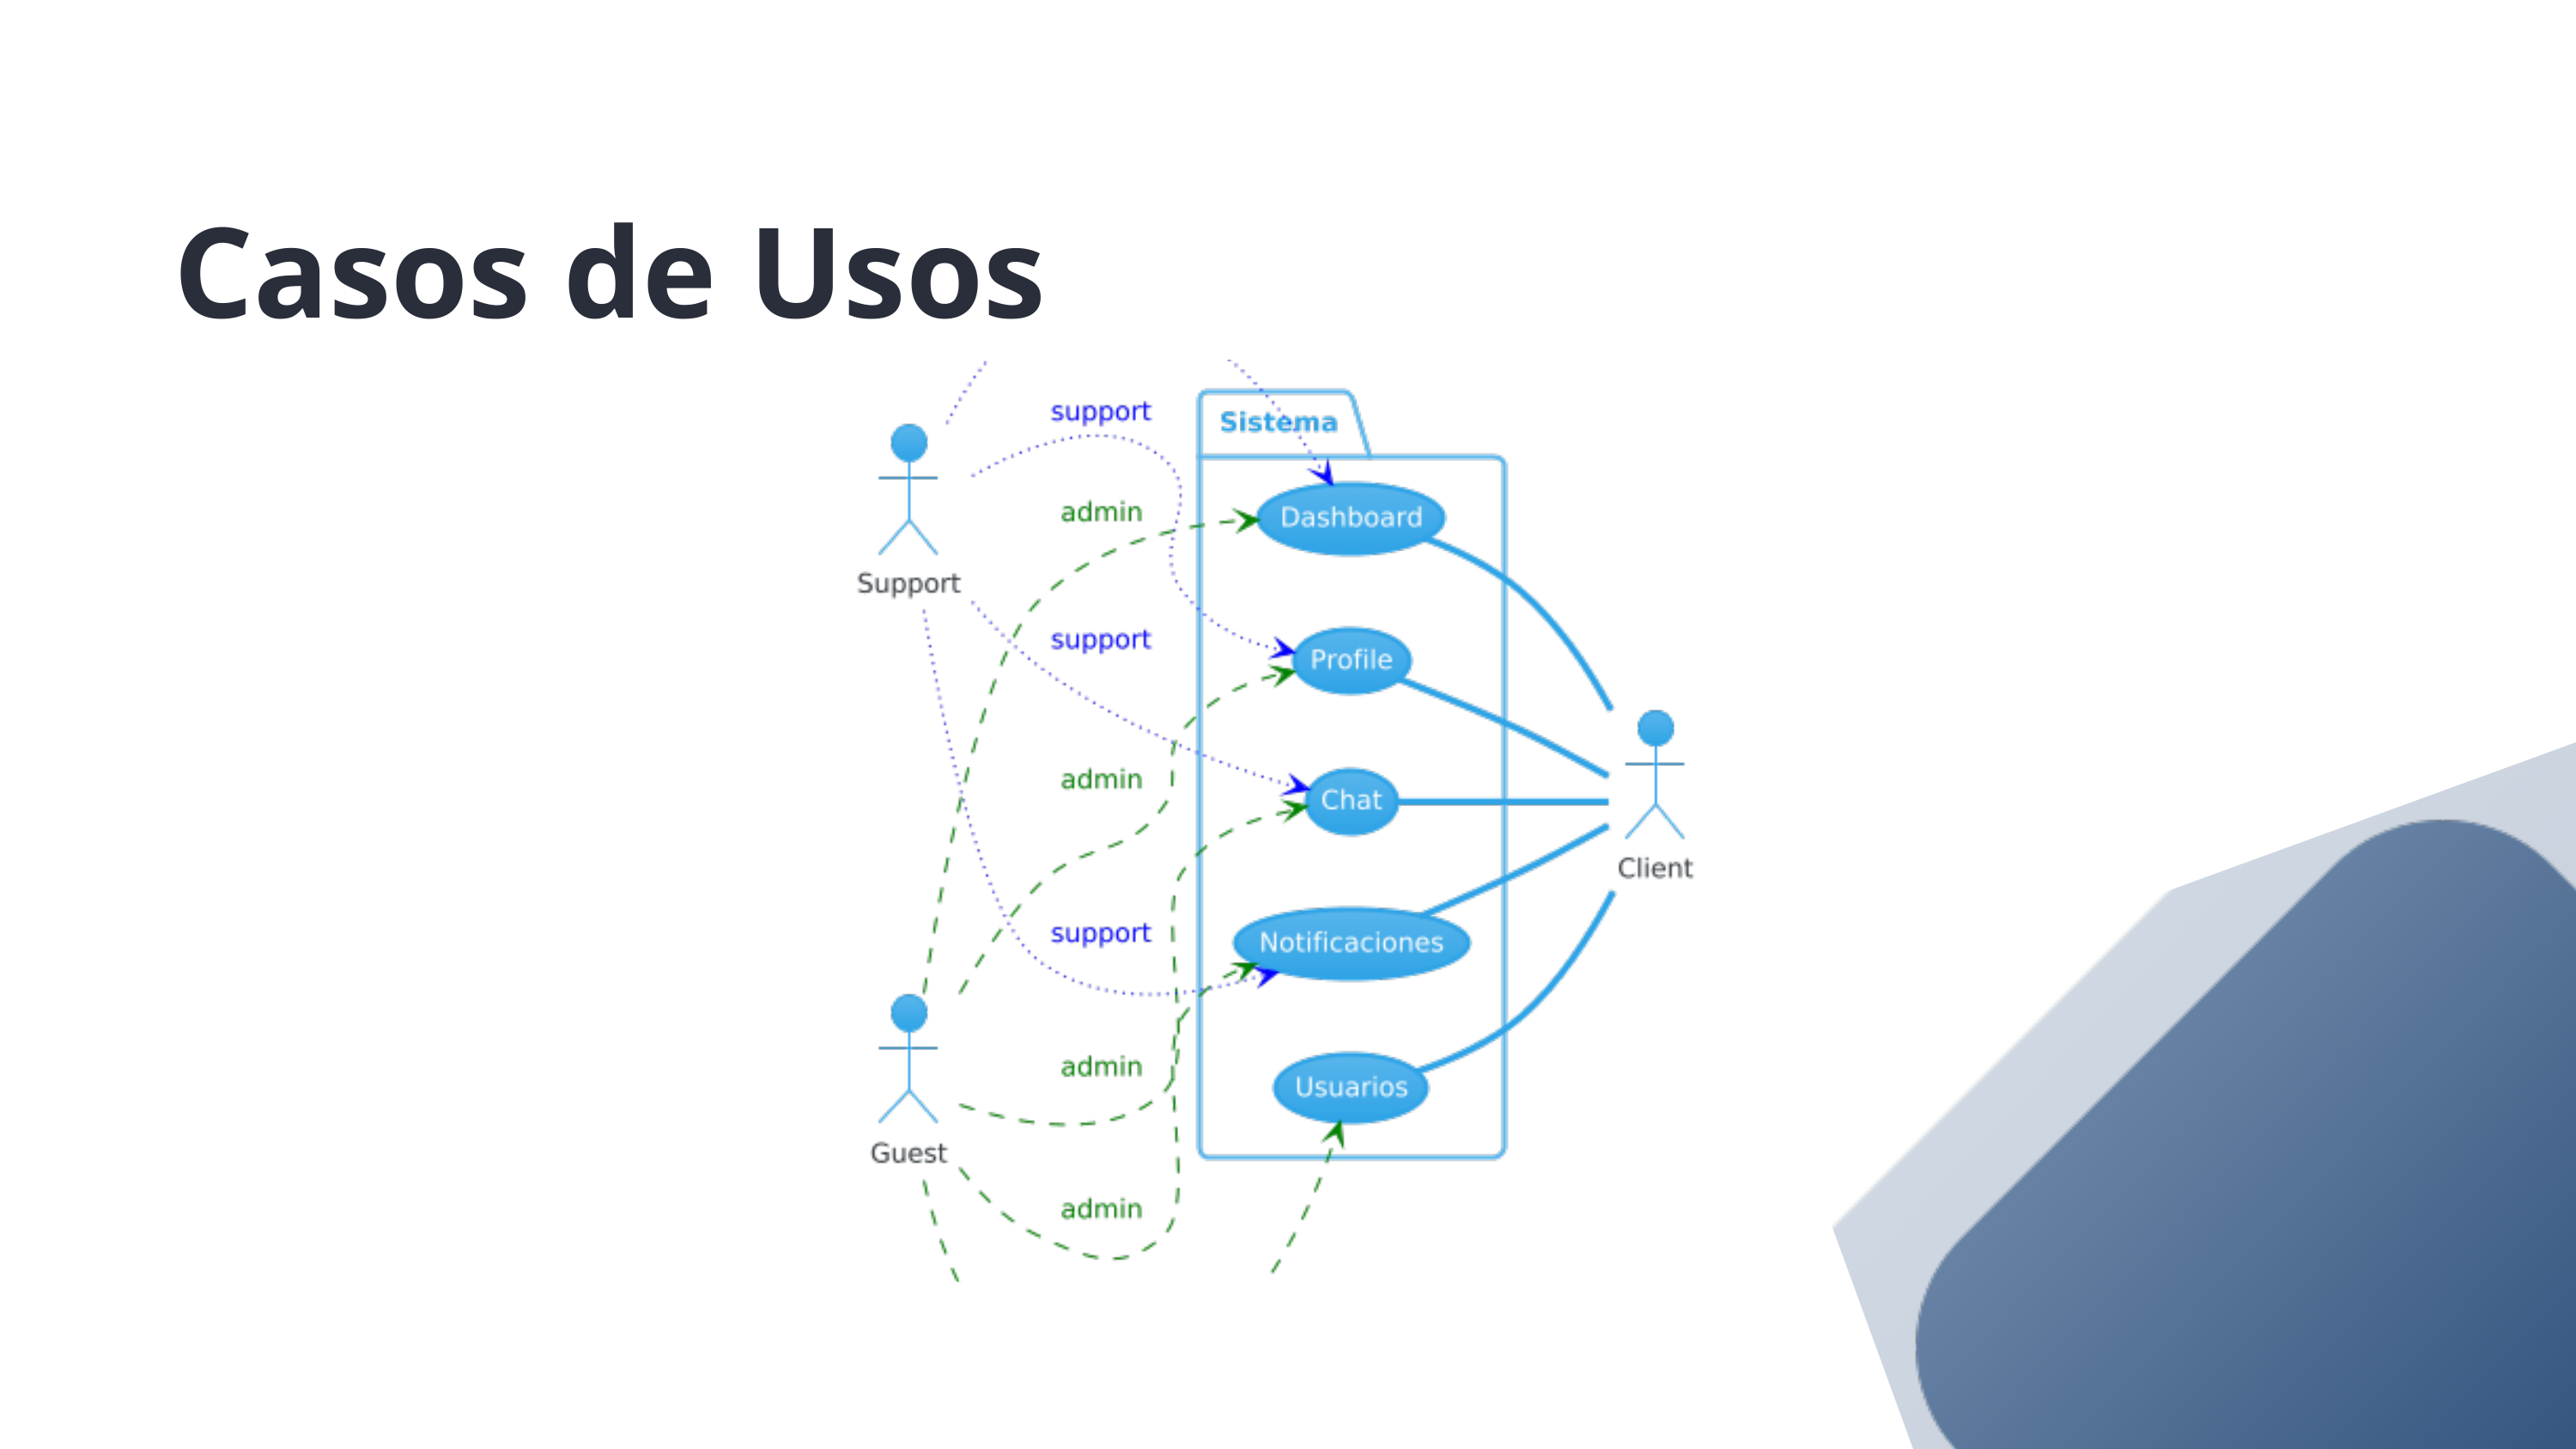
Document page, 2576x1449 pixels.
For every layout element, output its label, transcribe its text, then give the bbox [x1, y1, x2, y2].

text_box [822, 358, 1718, 1284]
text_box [1763, 667, 2576, 1449]
text_box Casos de Usos [173, 180, 1200, 343]
